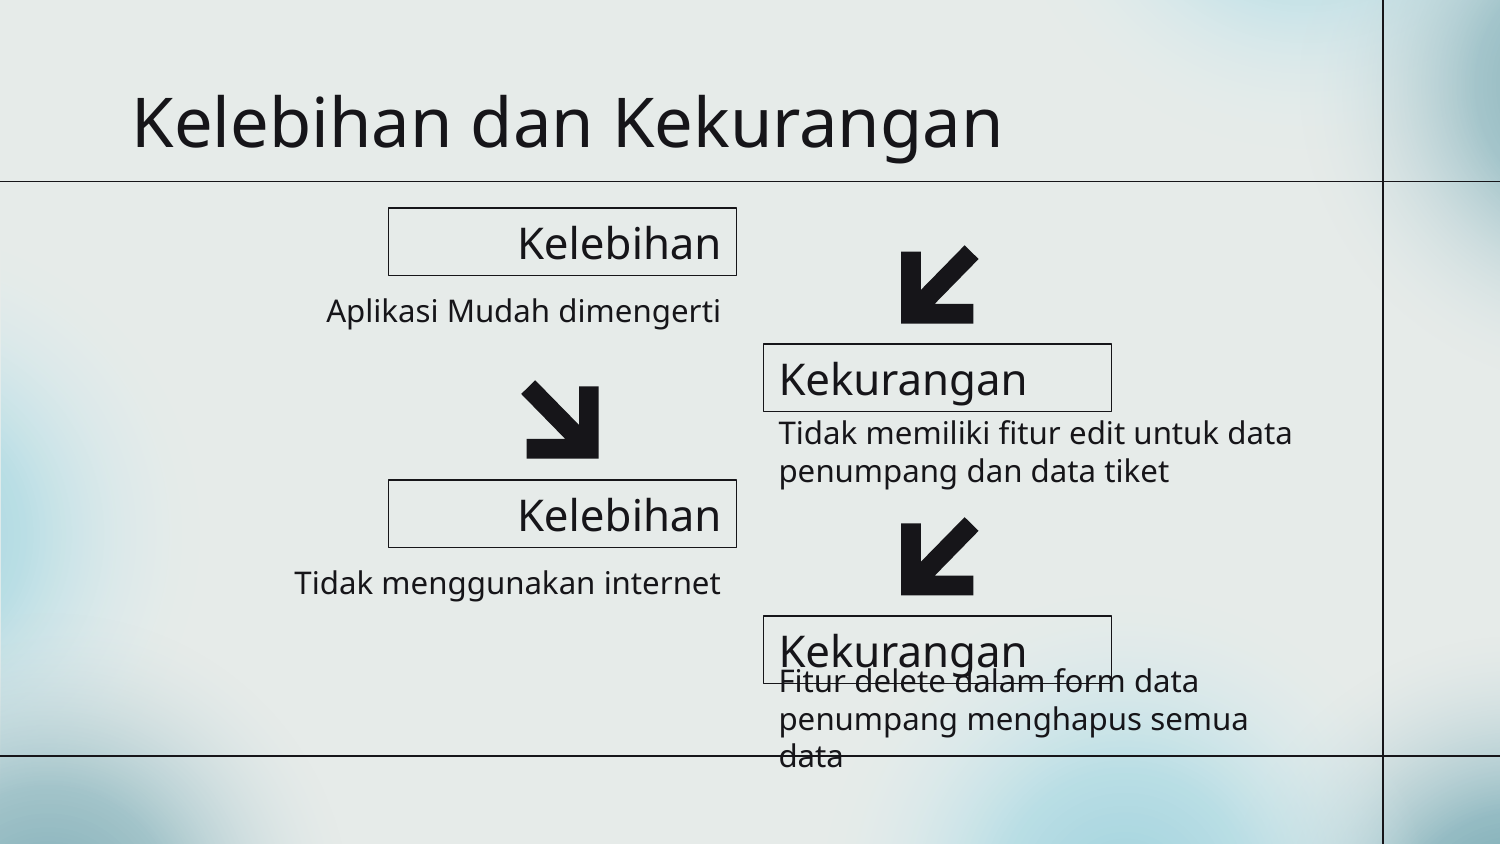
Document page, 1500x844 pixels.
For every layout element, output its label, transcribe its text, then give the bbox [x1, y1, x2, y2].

subtitle Tidak menggunakan internet [175, 553, 737, 611]
title Kekurangan [763, 615, 1112, 684]
subtitle Tidak memiliki fitur edit untuk data penumpang dan data tiket [763, 417, 1325, 485]
subtitle Fitur delete dalam form data penumpang menghapus semua data [763, 689, 1325, 747]
text_box [521, 380, 599, 459]
title Kelebihan [388, 207, 737, 276]
subtitle Aplikasi Mudah dimengerti [175, 281, 737, 339]
title Kelebihan dan Kekurangan [116, 72, 1384, 167]
title Kekurangan [763, 343, 1112, 412]
text_box [901, 517, 979, 596]
title Kelebihan [388, 479, 737, 548]
text_box [901, 245, 979, 324]
